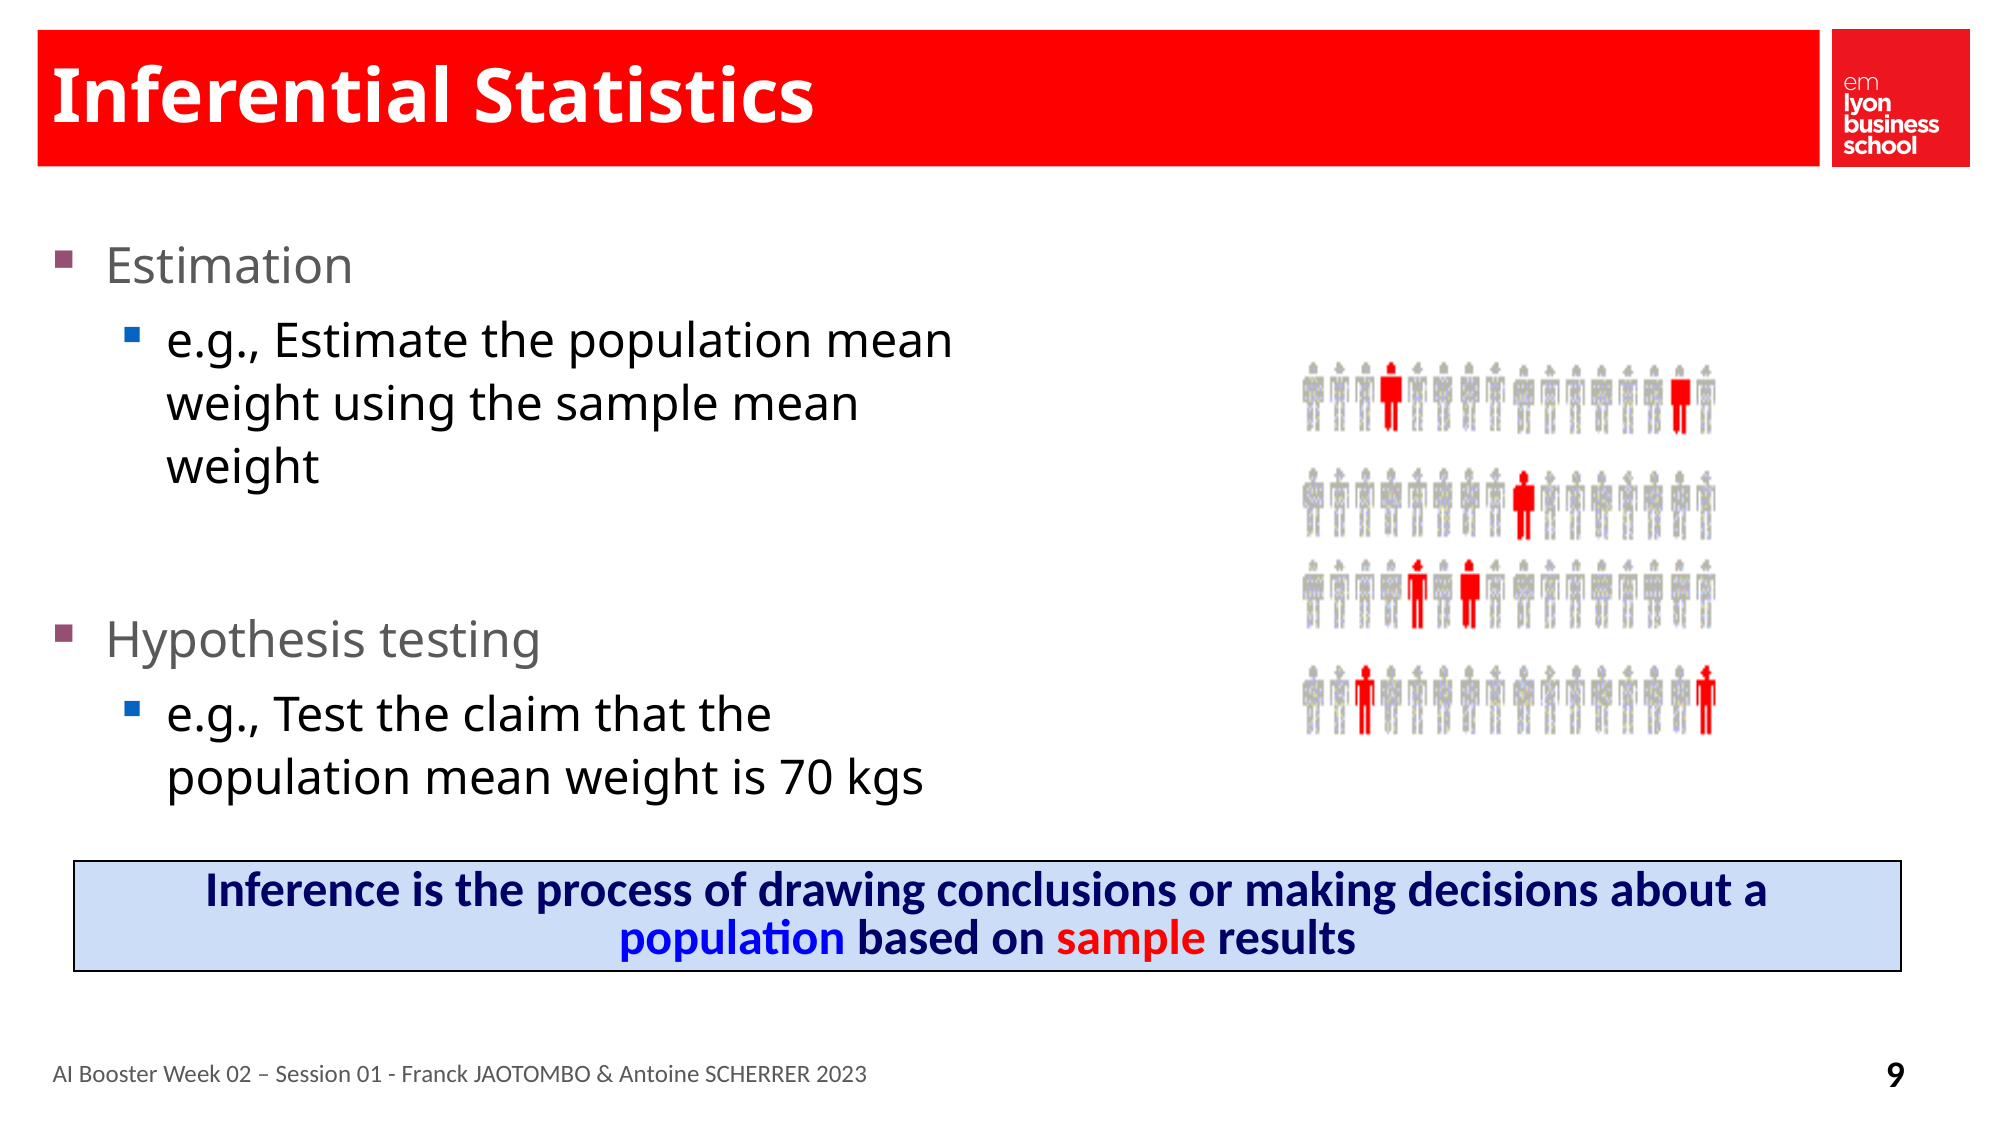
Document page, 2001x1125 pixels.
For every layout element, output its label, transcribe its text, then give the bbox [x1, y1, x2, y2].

slide_number 9 [1832, 1042, 1958, 1103]
picture [1278, 326, 1791, 827]
title Inferential Statistics [37, 29, 1820, 167]
footer AI Booster Week 02 – Session 01 - Franck JAOTOMBO & Antoine SCHERRER 2023 [37, 1042, 1448, 1103]
list Estimation e.g., Estimate the population mean weight using the sample mean weight Hypothesis testing e.g., Test the claim that the population mean weight is 70 kgs [36, 219, 988, 1014]
text_box Inference is the process of drawing conclusions or making decisions about a population based on sample results [74, 860, 1901, 972]
picture [1832, 29, 1970, 167]
